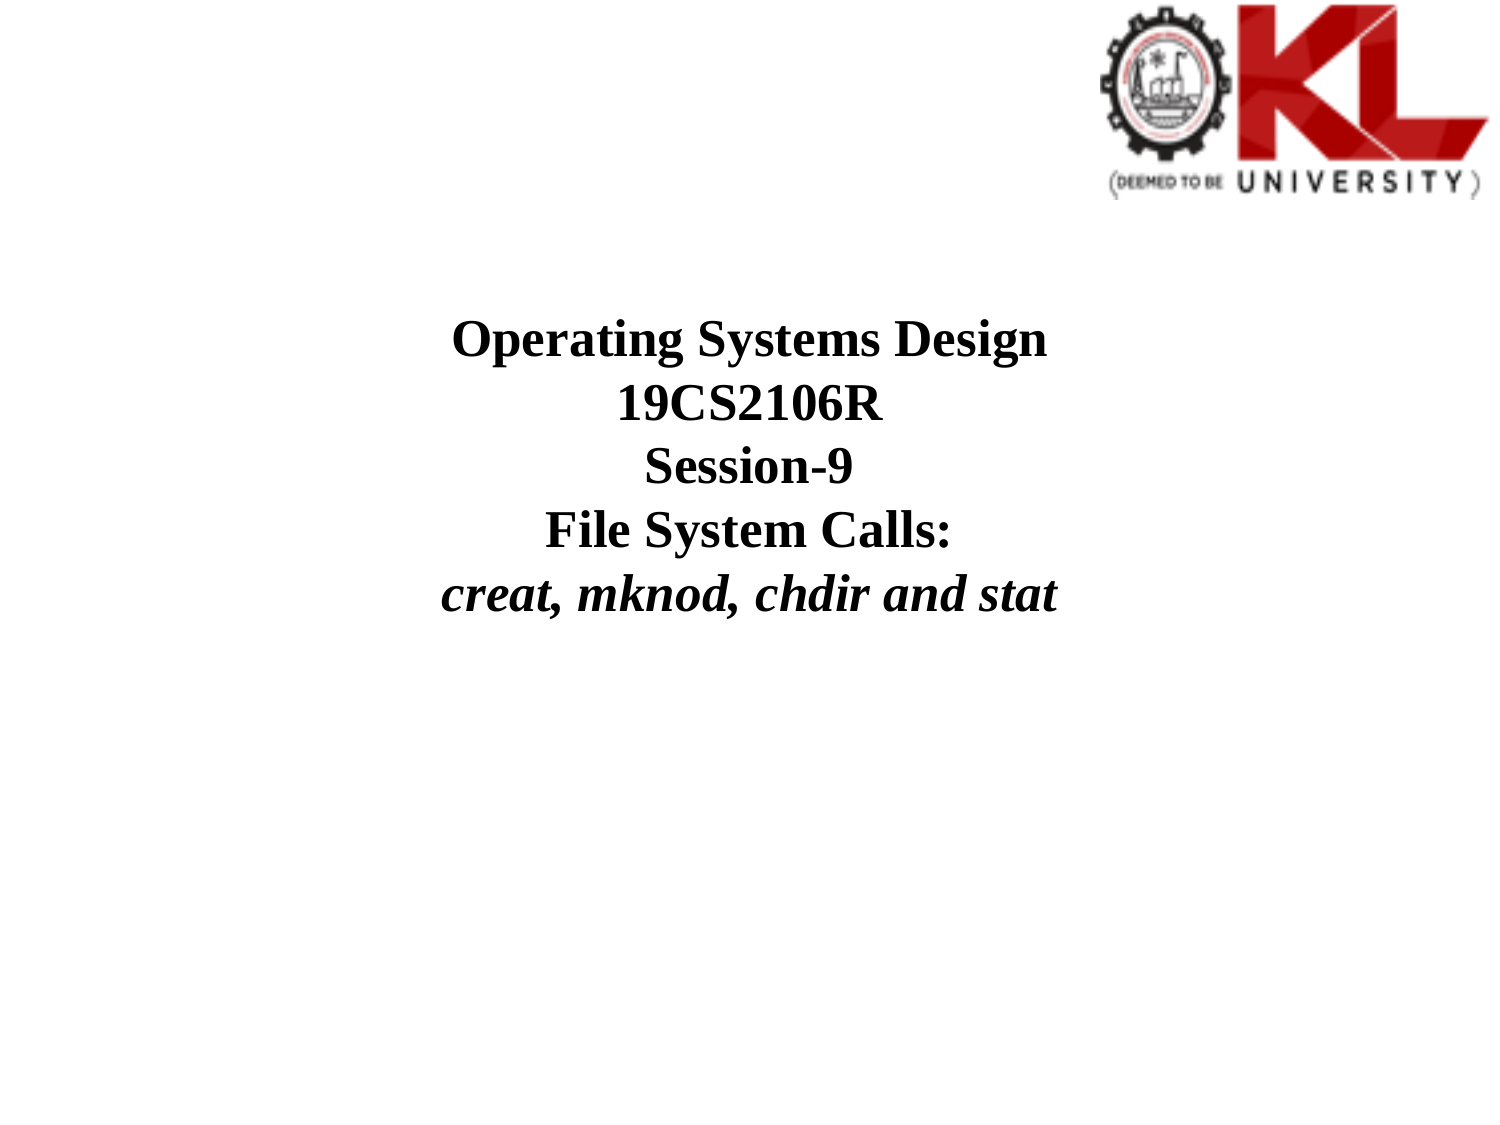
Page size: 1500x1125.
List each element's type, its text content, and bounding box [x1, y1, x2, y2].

picture [1099, 0, 1500, 201]
title Operating Systems Design 19CS2106R​ Session-9 File System Calls: creat, mknod, chdir and stat [112, 99, 1388, 825]
